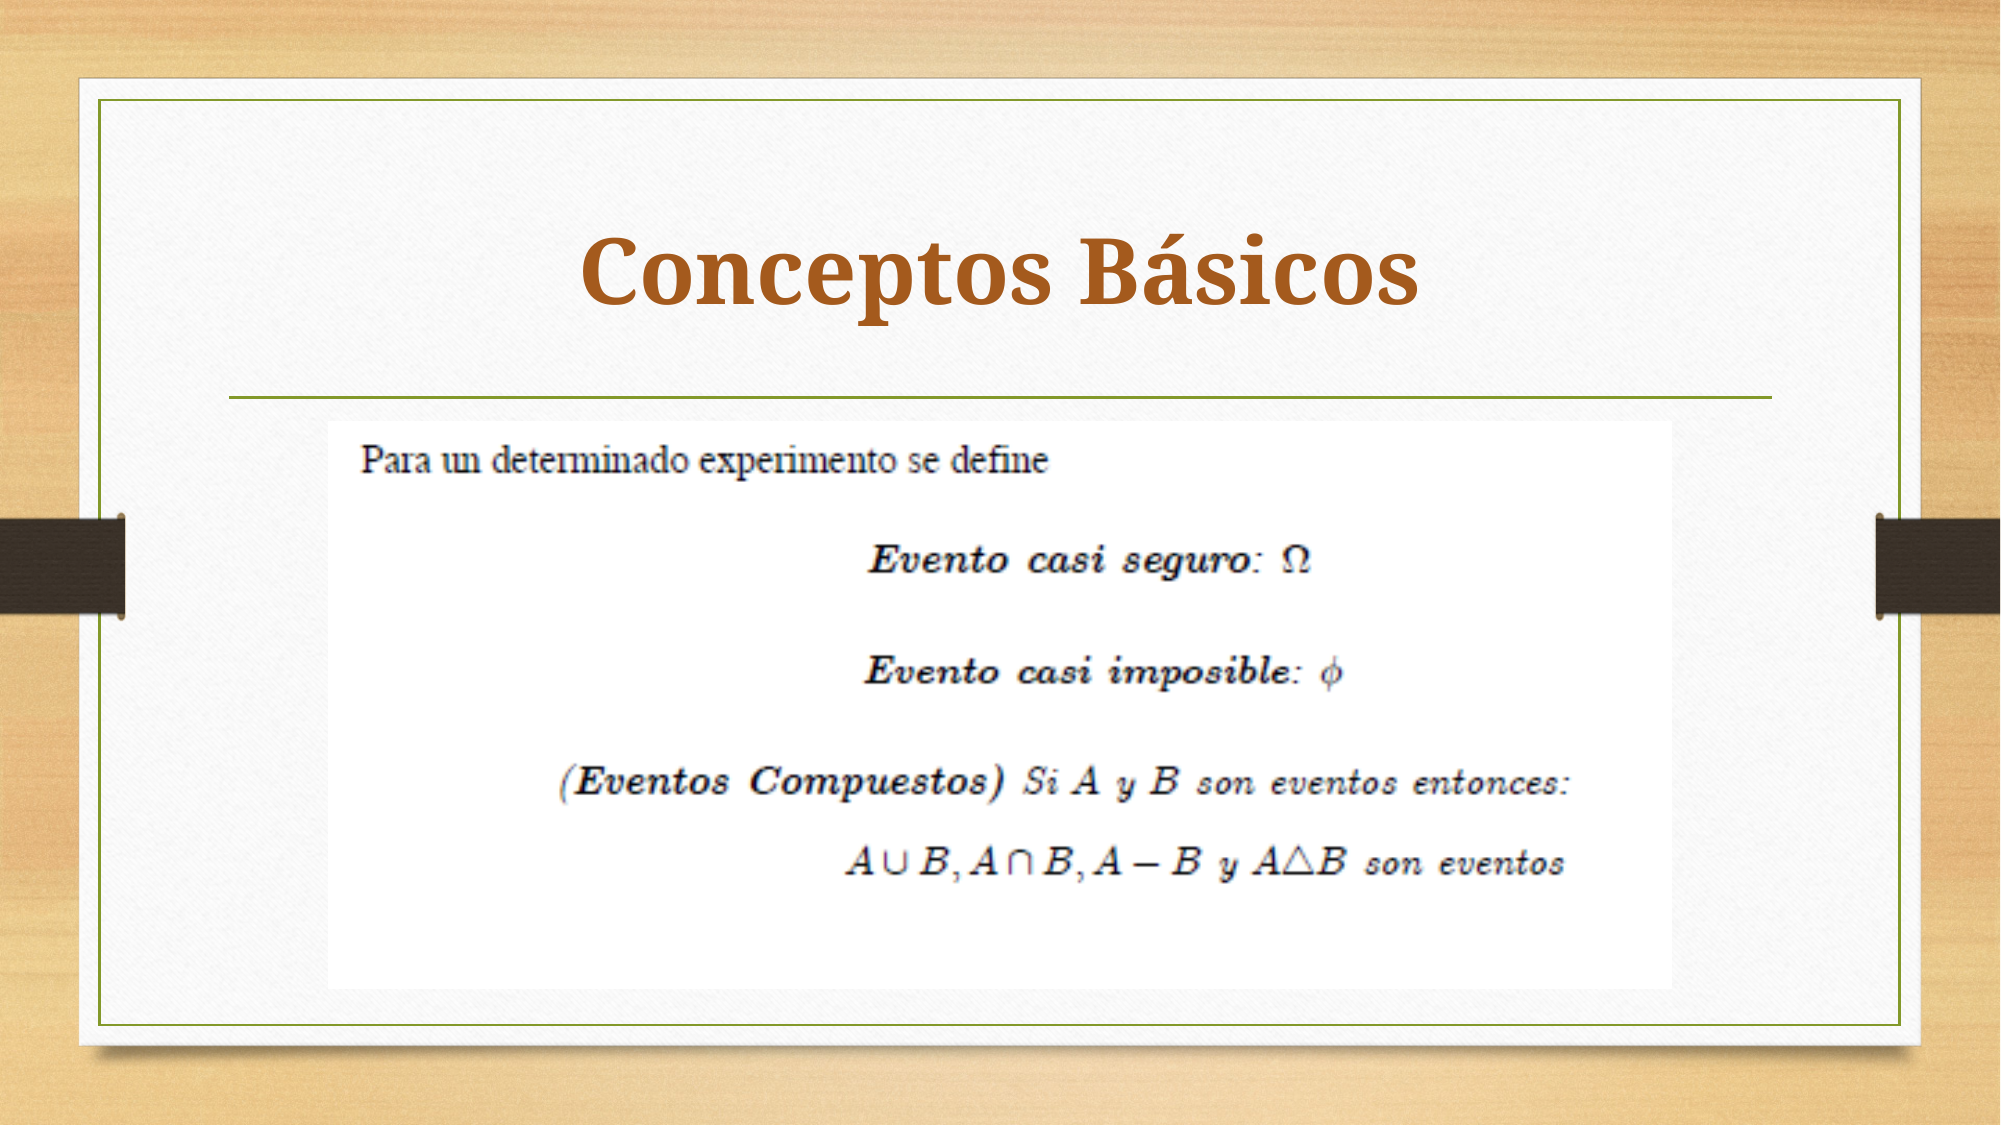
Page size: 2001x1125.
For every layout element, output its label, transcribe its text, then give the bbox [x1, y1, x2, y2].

picture [0, 0, 2001, 1125]
title Conceptos Básicos [212, 161, 1788, 375]
